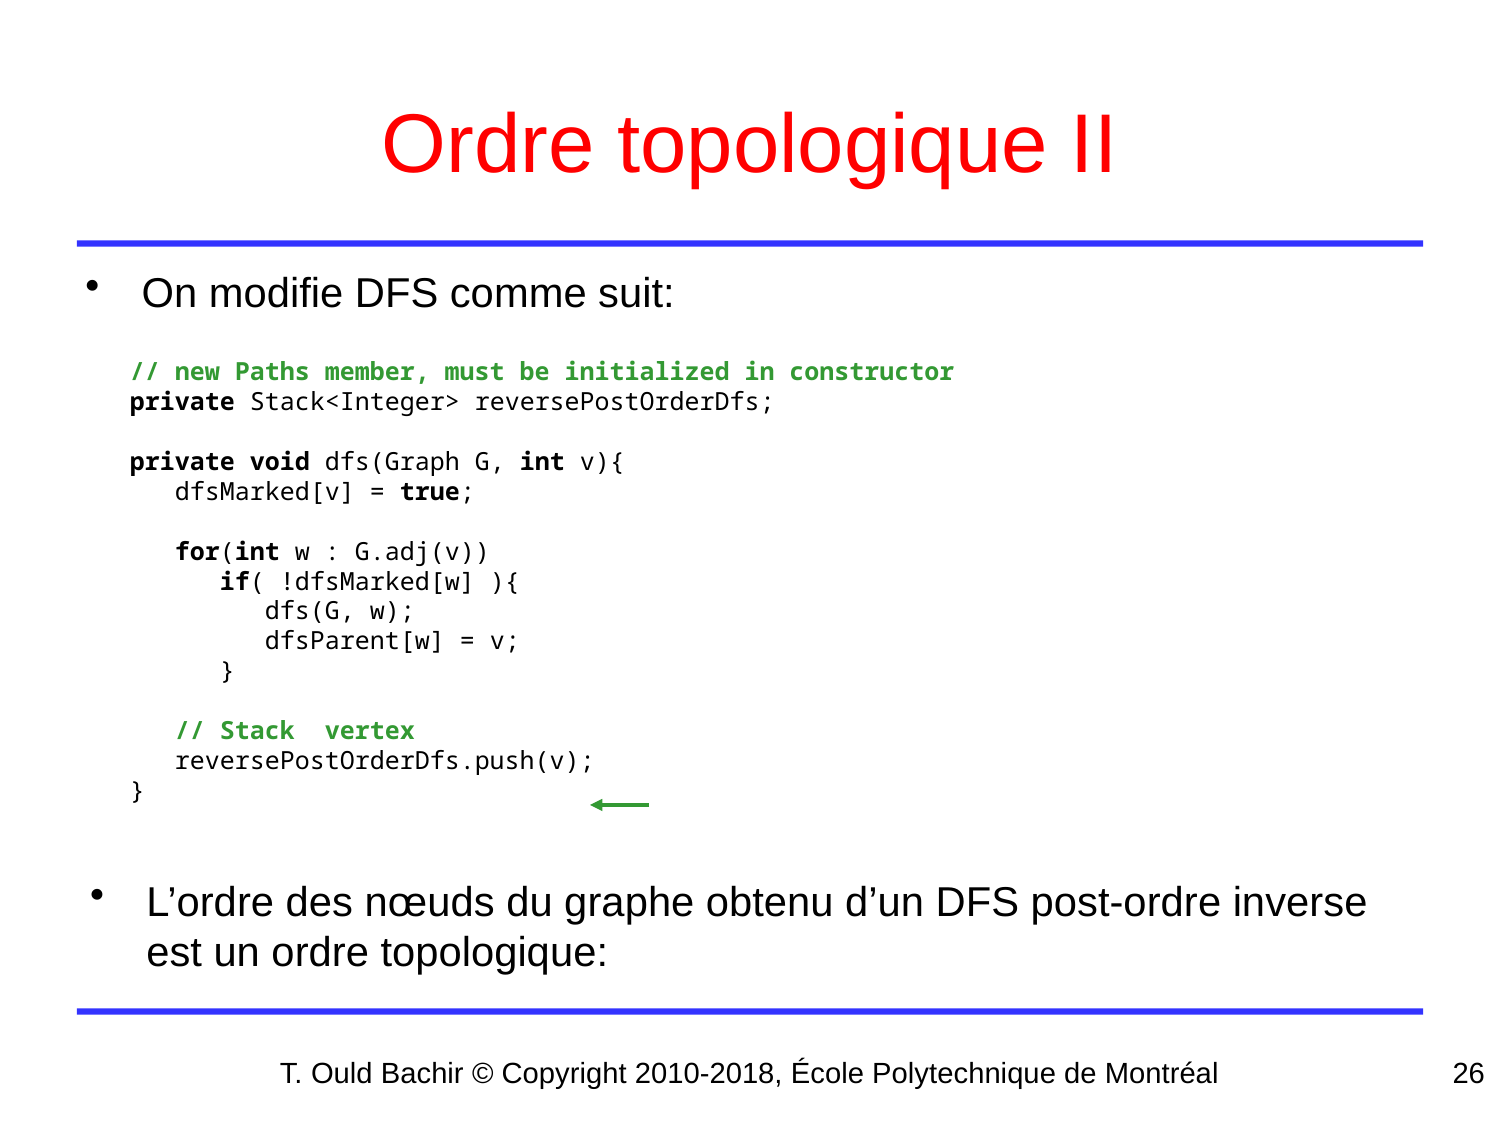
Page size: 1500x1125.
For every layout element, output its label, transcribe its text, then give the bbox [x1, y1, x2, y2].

text_box L’ordre des nœuds du graphe obtenu d’un DFS post-ordre inverse est un ordre topologique: [75, 867, 1430, 996]
title Ordre topologique II [75, 45, 1425, 233]
footer T. Ould Bachir © Copyright 2010-2018, École Polytechnique de Montréal [0, 1046, 1149, 1125]
slide_number 26 [1149, 1046, 1500, 1125]
text_box On modifie DFS comme suit: [70, 257, 1412, 327]
text_box // new Paths member, must be initialized in constructor private Stack<Integer> reversePostOrderDfs; private void dfs(Graph G, int v){ dfsMarked[v] = true; for(int w : G.adj(v)) if( !dfsMarked[w] ){ dfs(G, w); dfsParent[w] = v; } // Stack vertex reversePostOrderDfs.push(v); } [70, 347, 1335, 842]
